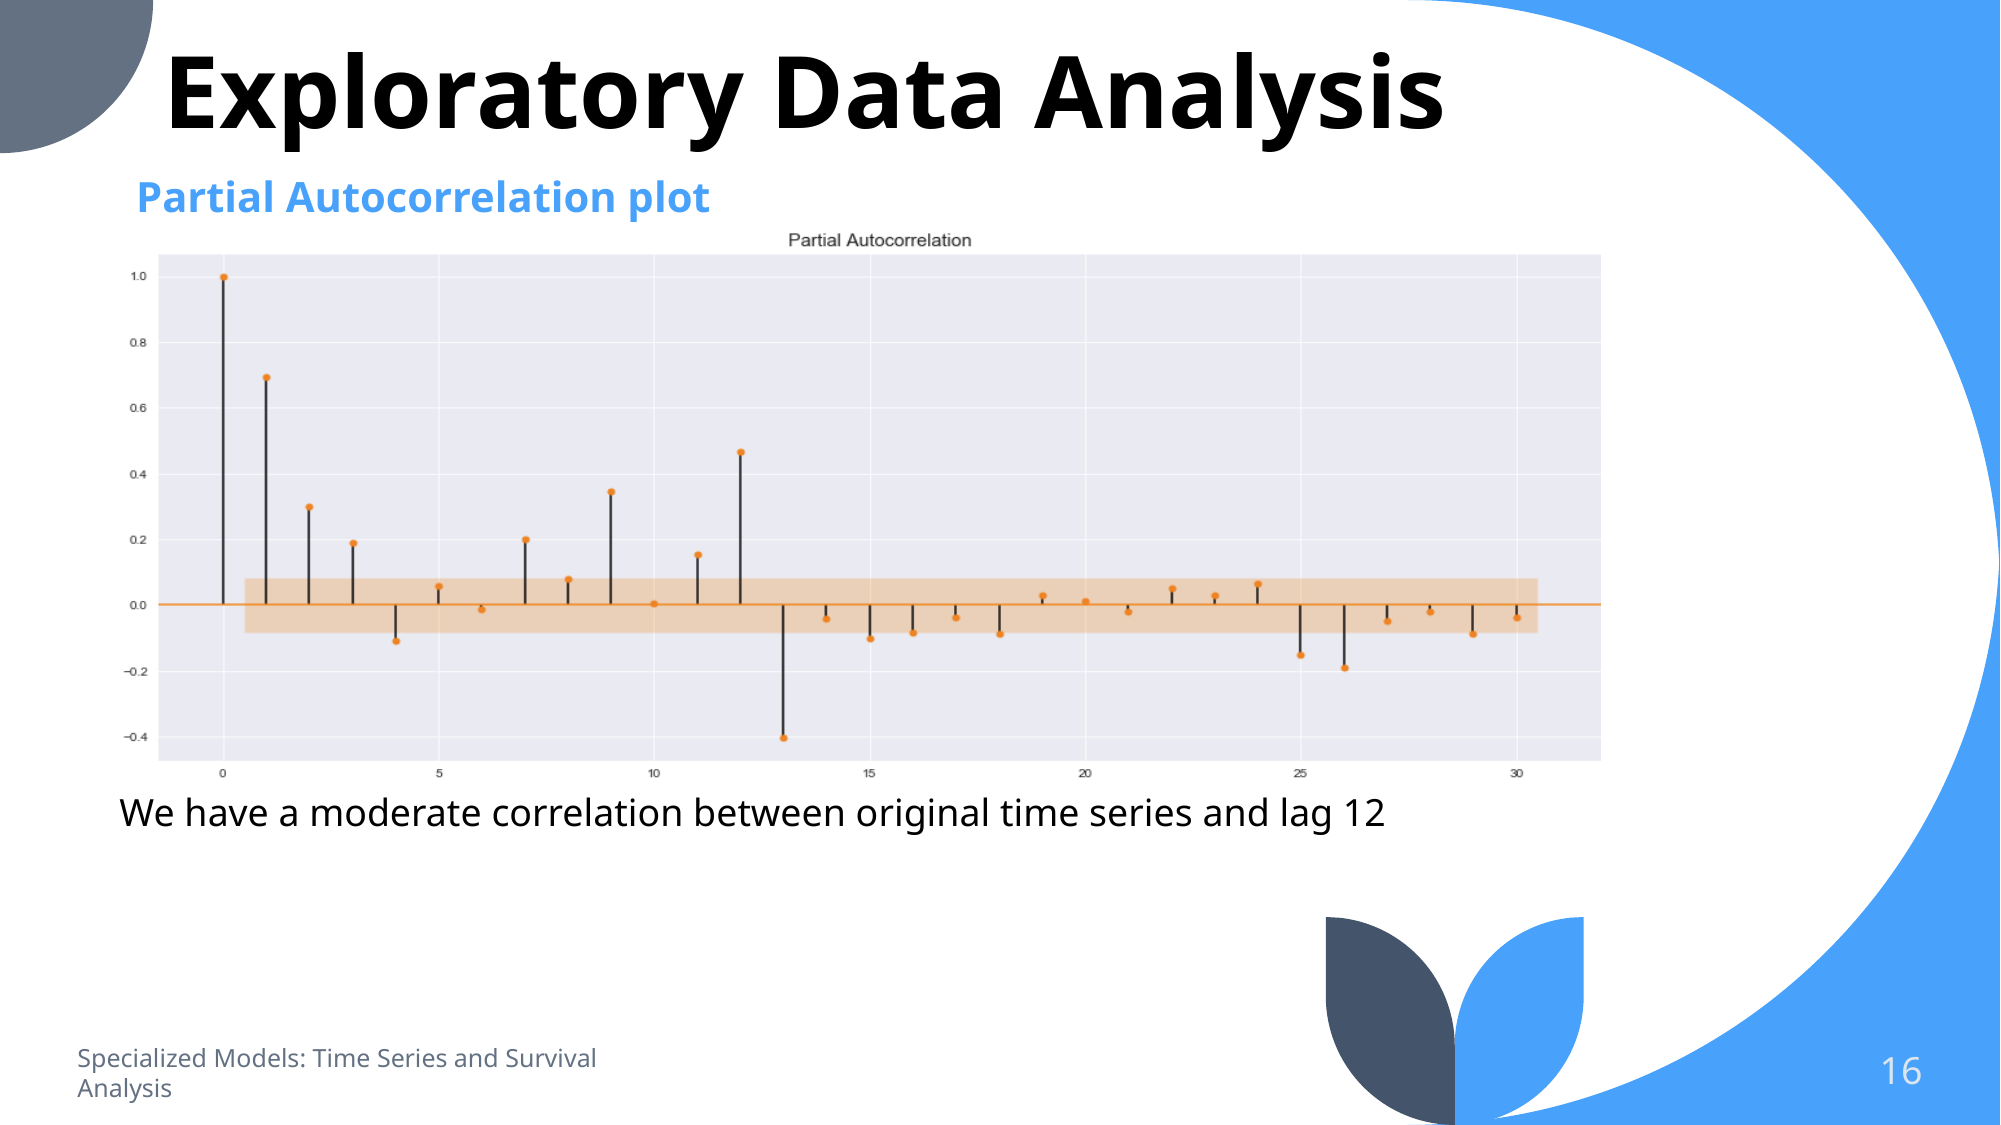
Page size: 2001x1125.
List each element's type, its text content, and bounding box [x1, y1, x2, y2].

text_box Partial Autocorrelation plot [121, 169, 1512, 230]
slide_number 16 [1665, 1042, 1938, 1103]
title Exploratory Data Analysis [148, 34, 1753, 159]
text_box We have a moderate correlation between original time series and lag 12 [104, 781, 1403, 841]
slide_number Specialized Models: Time Series and Survival Analysis [62, 1042, 682, 1103]
picture [121, 230, 1601, 782]
